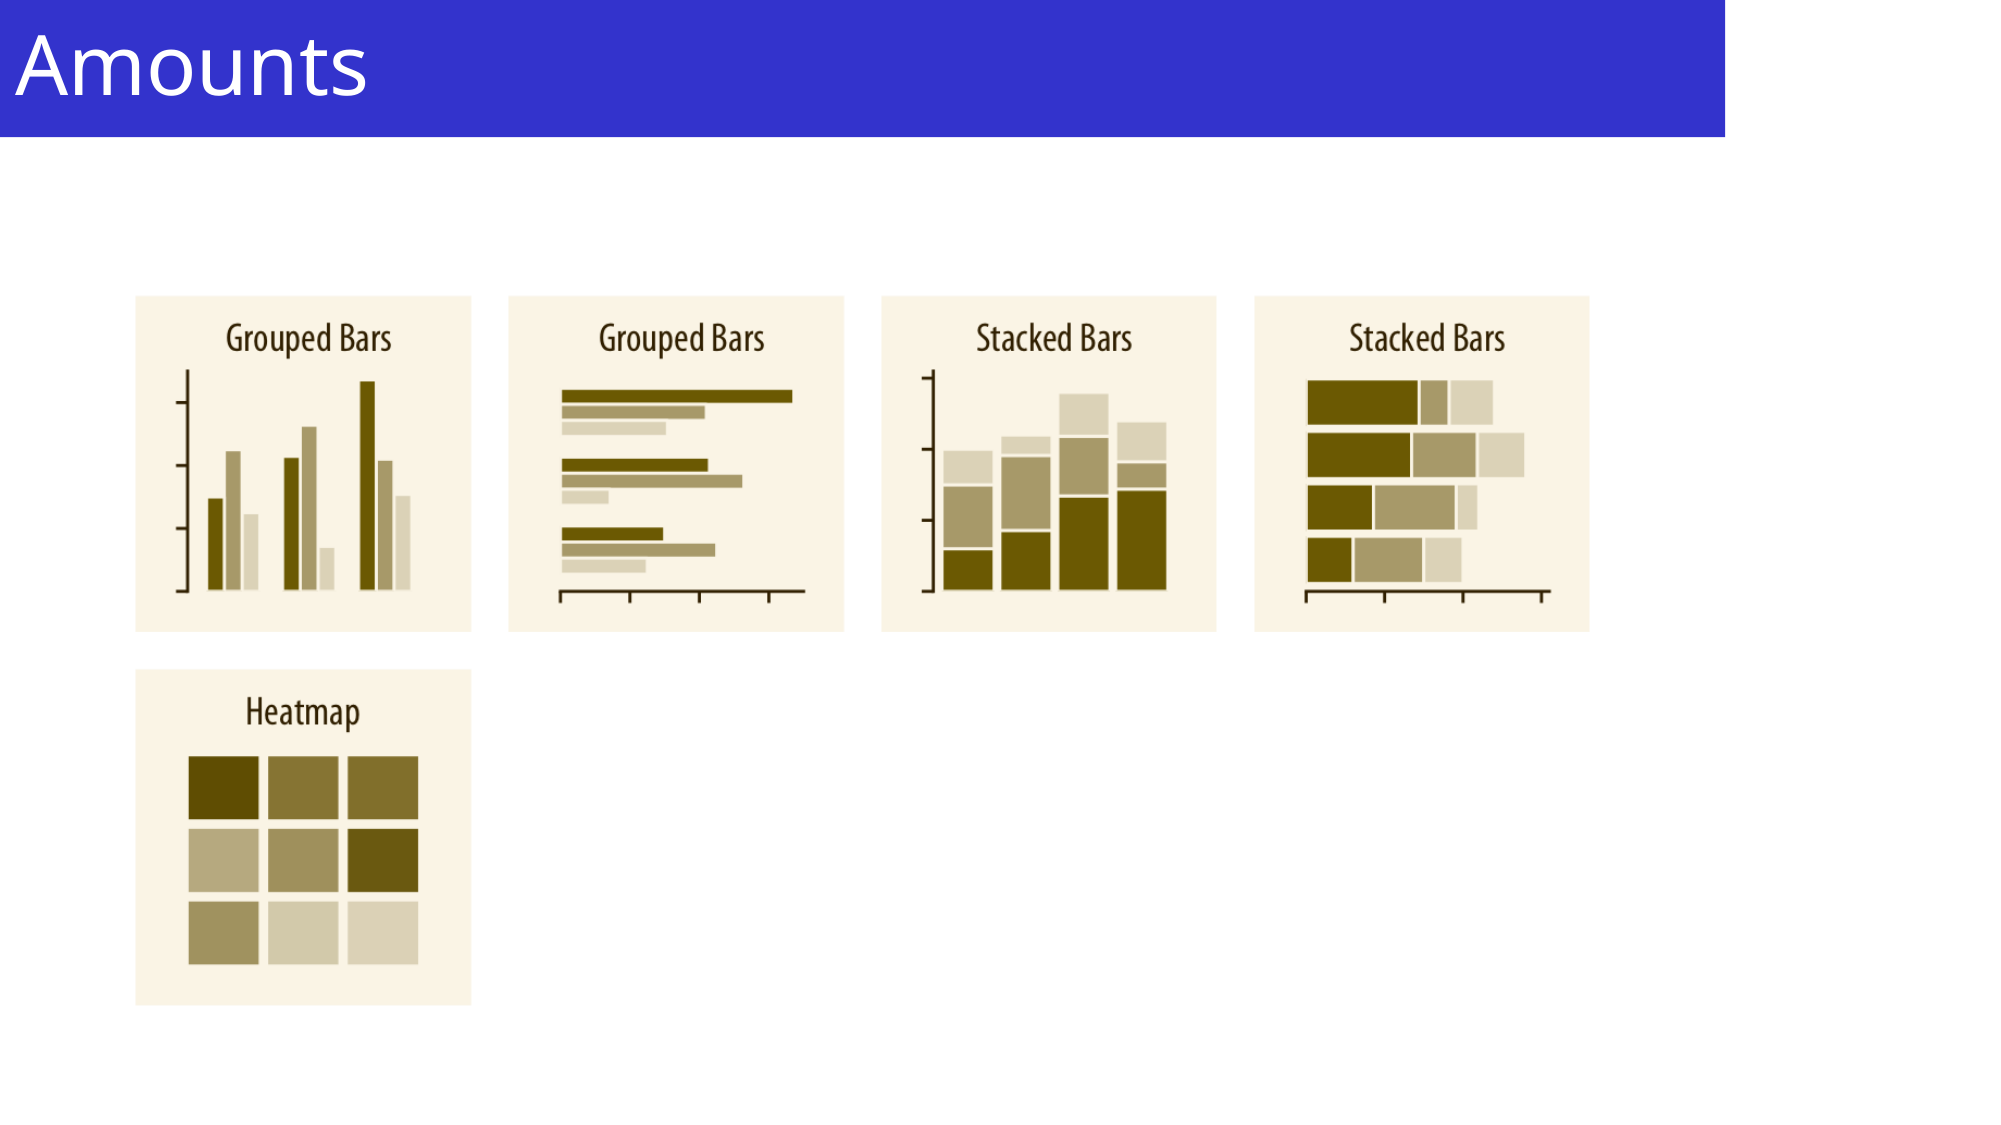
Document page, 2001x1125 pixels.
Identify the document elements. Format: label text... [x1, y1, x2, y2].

picture [117, 278, 1608, 1024]
title Amounts [0, 0, 1726, 138]
